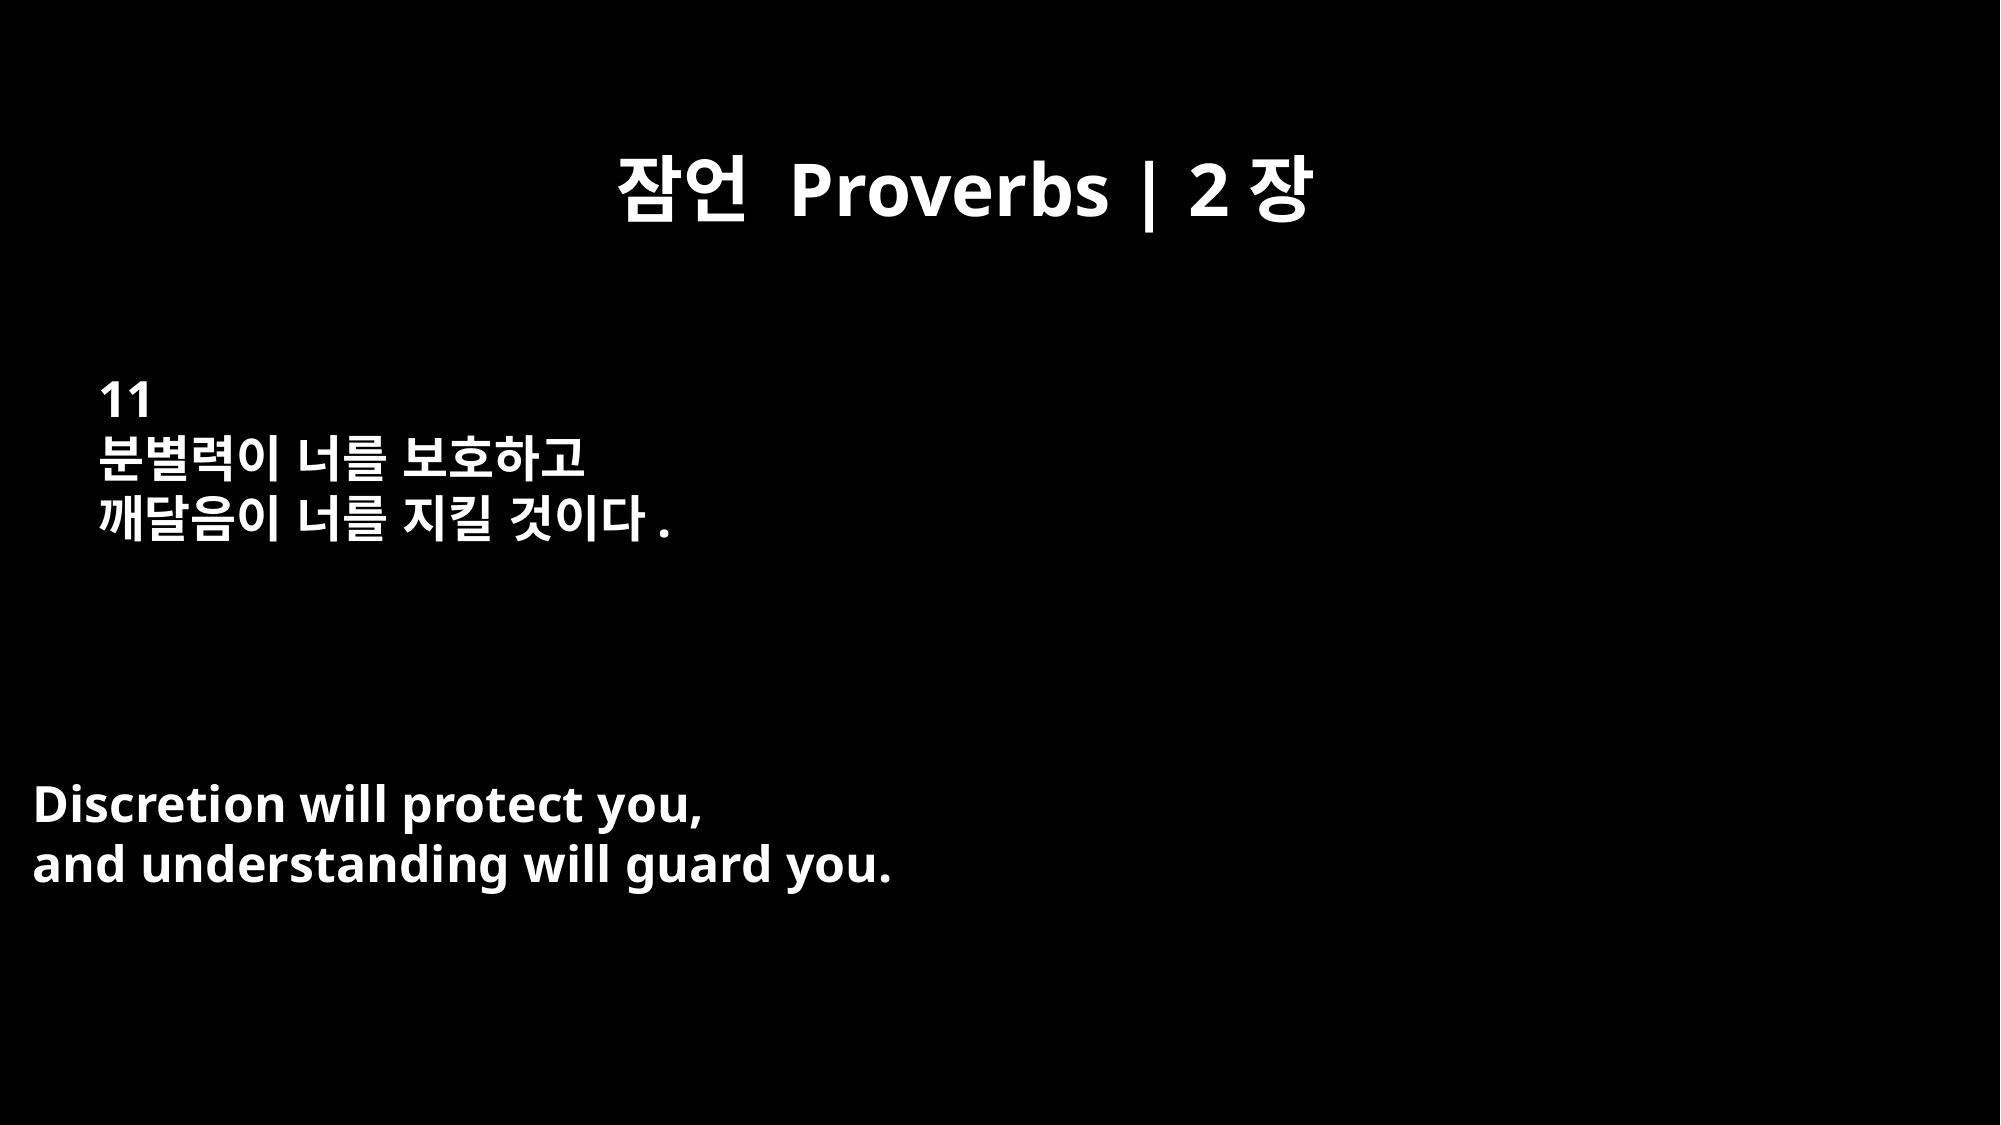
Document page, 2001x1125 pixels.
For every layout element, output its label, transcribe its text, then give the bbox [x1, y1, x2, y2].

text_box Discretion will protect you, and understanding will guard you. [17, 764, 908, 900]
text_box 11 분별력이 너를 보호하고 깨달음이 너를 지킬 것이다. [83, 359, 688, 555]
text_box 잠언 Proverbs | 2장 [601, 136, 1331, 239]
